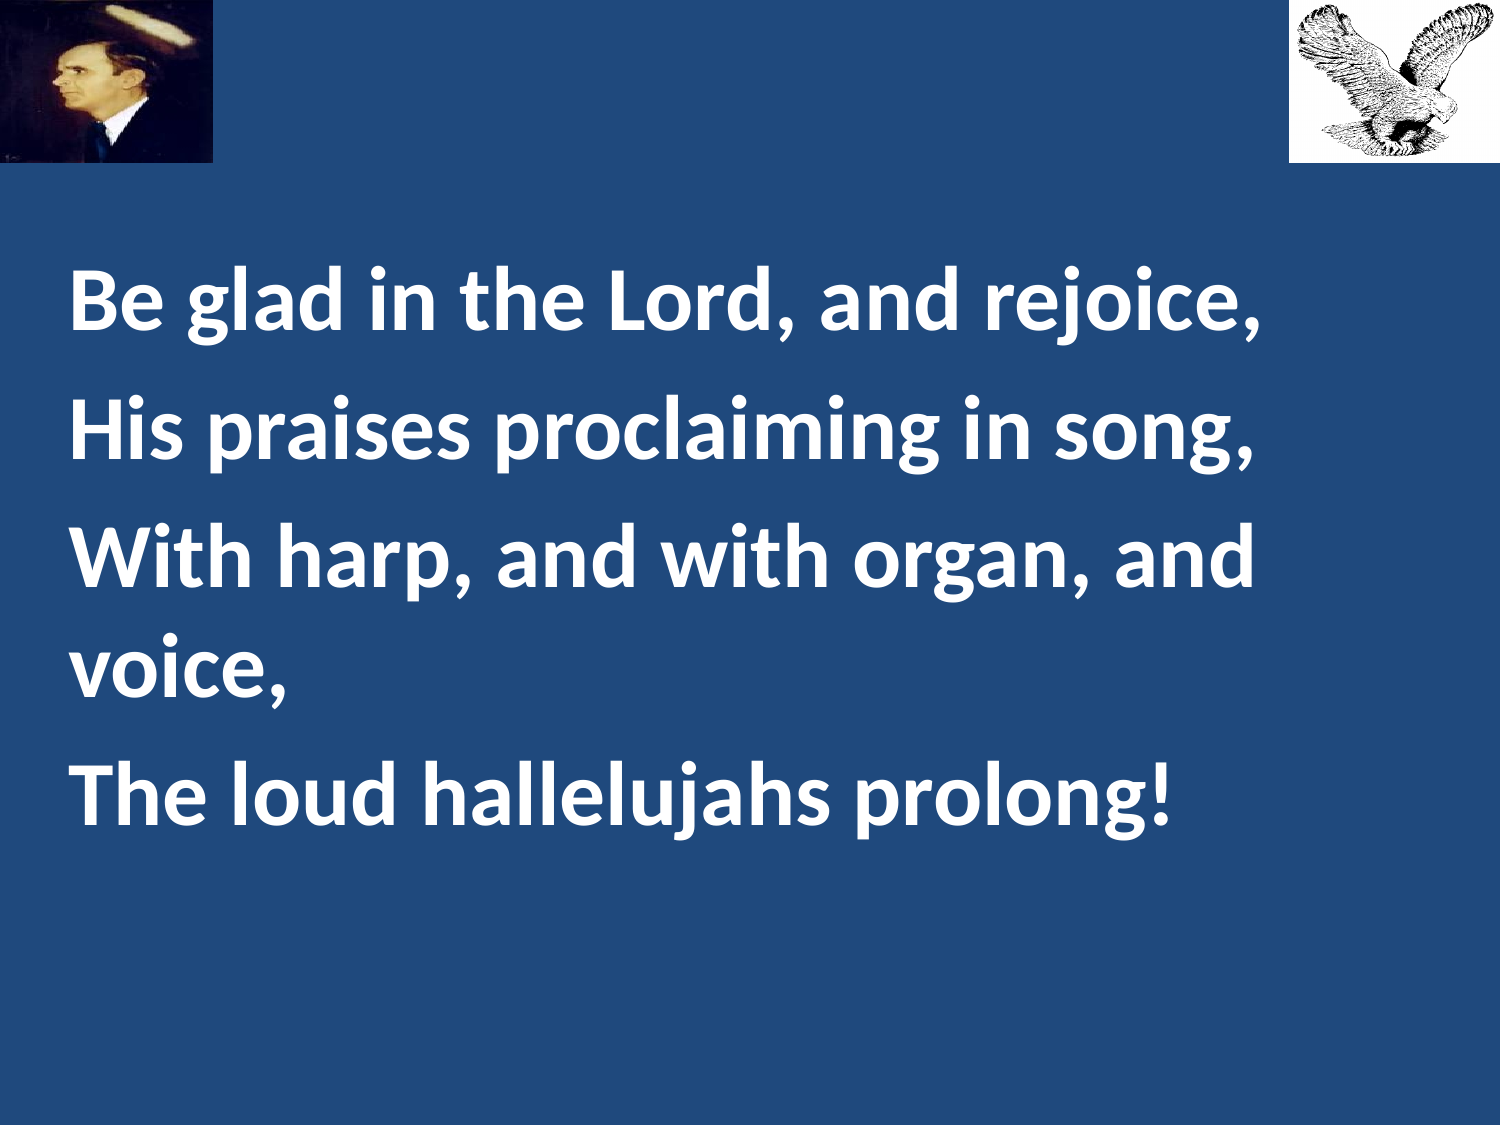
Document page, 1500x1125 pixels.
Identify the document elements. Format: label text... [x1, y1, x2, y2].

picture [0, 0, 213, 163]
list Be glad in the Lord, and rejoice, His praises proclaiming in song, With harp, and with organ, and voice, The loud hallelujahs prolong! [53, 231, 1404, 975]
picture [1288, 0, 1500, 163]
